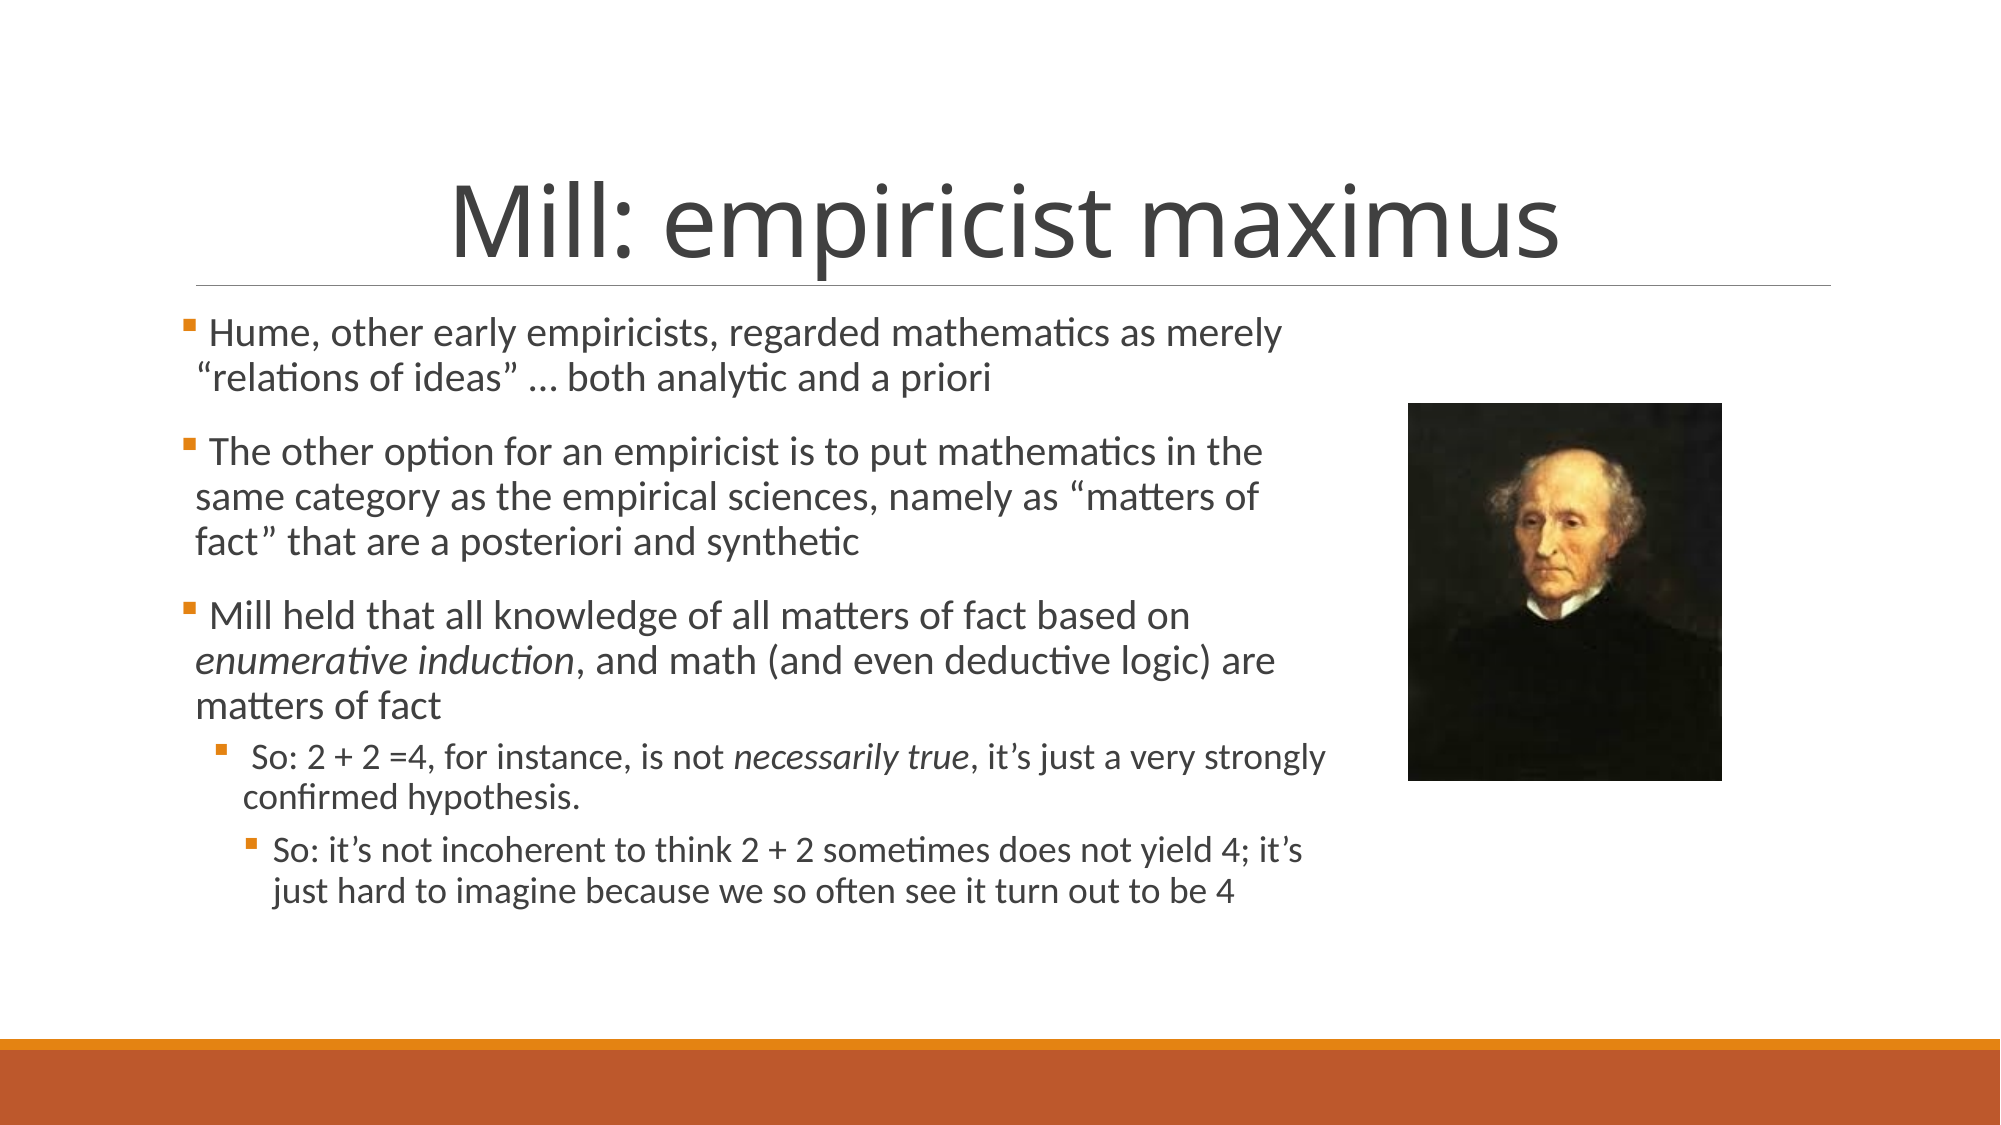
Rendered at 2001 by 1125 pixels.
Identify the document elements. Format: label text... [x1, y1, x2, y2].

title Mill: empiricist maximus [180, 47, 1830, 285]
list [1408, 403, 1722, 781]
list Hume, other early empiricists, regarded mathematics as merely “relations of ideas” … both analytic and a priori The other option for an empiricist is to put mathematics in the same category as the empirical sciences, namely as “matters of fact” that are a posteriori and synthetic Mill held that all knowledge of all matters of fact based on enumerative induction, and math (and even deductive logic) are matters of fact So: 2 + 2 =4, for instance, is not necessarily true, it’s just a very strongly confirmed hypothesis. So: it’s not incoherent to think 2 + 2 sometimes does not yield 4; it’s just hard to imagine because we so often see it turn out to be 4 [180, 302, 1338, 963]
